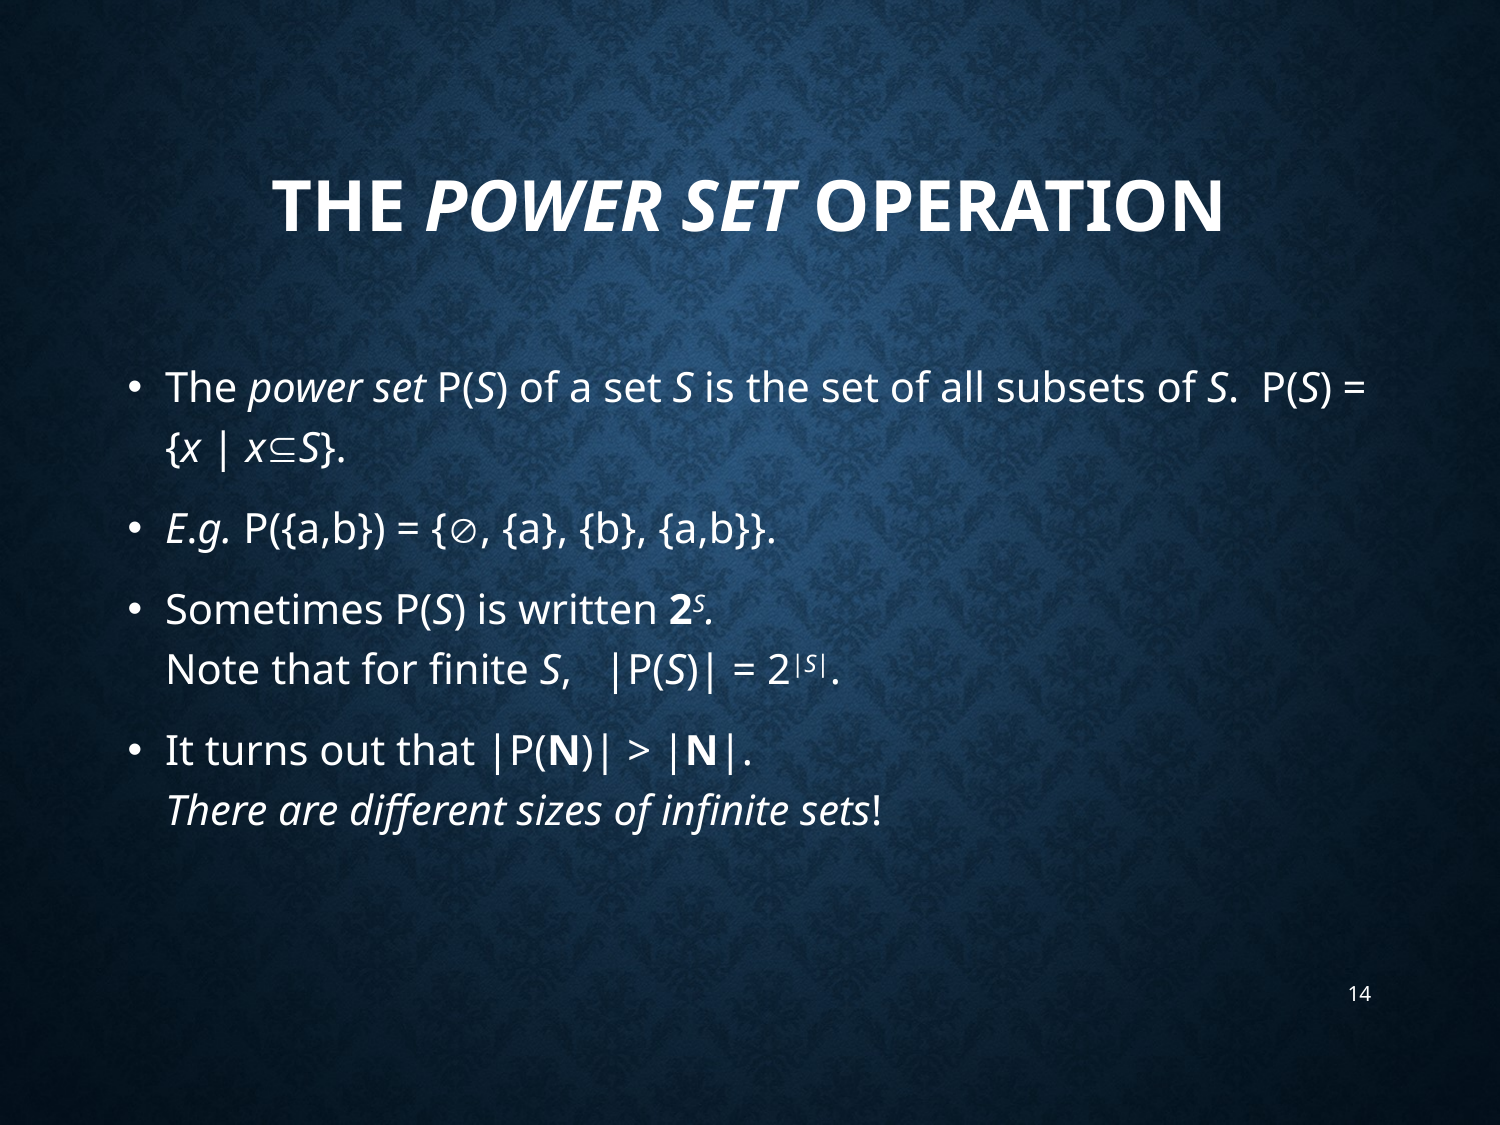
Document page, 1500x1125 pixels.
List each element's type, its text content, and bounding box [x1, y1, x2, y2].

title The Power Set Operation [112, 99, 1387, 318]
list The power set P(S) of a set S is the set of all subsets of S. P(S) = {x | xS}. E.g. P({a,b}) = {, {a}, {b}, {a,b}}. Sometimes P(S) is written 2S. Note that for finite S, |P(S)| = 2|S|. It turns out that |P(N)| > |N|. There are different sizes of infinite sets! [112, 343, 1387, 950]
picture [0, 0, 1500, 1125]
slide_number 14 [1293, 965, 1387, 1025]
